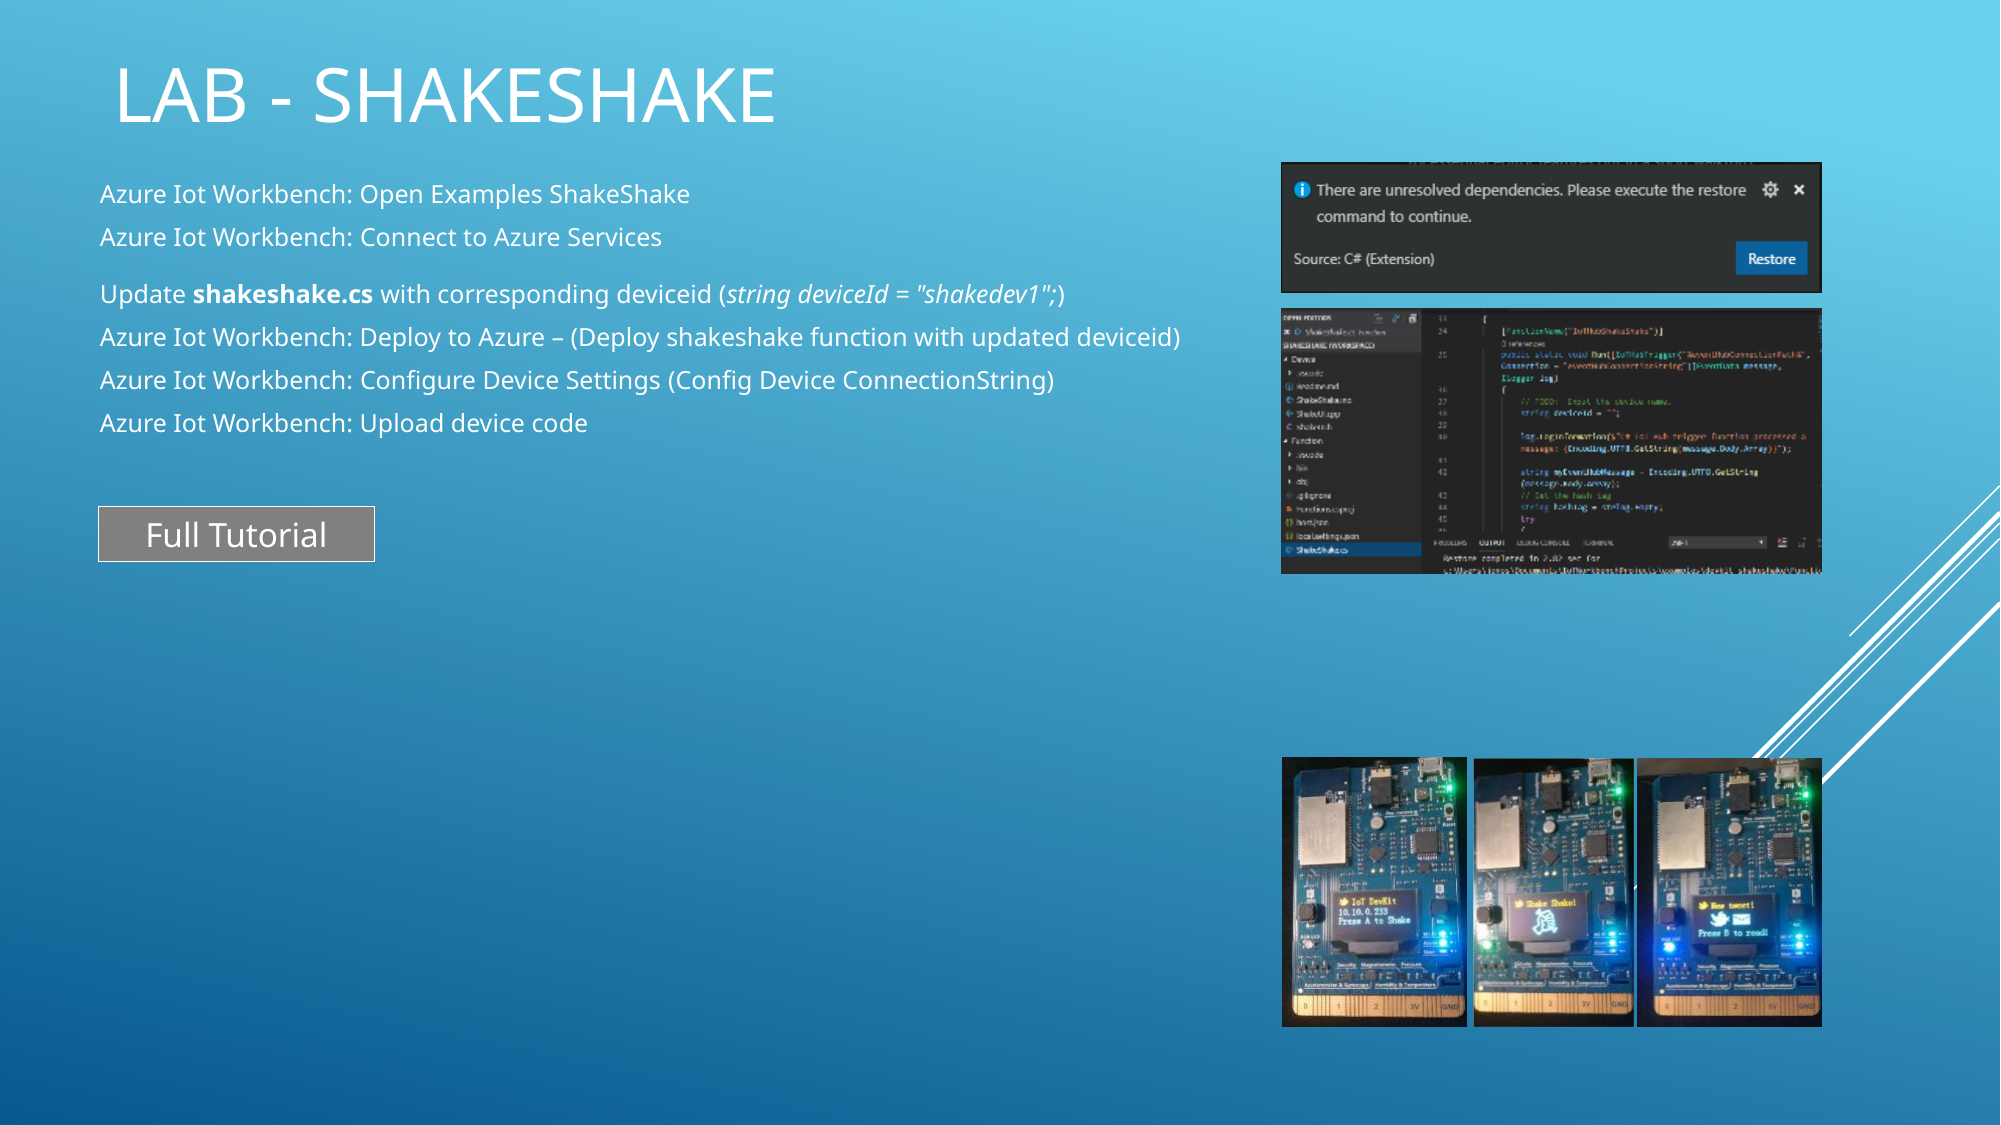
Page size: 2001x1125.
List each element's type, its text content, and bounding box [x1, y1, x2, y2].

table_header Azure Iot Workbench: Open Examples ShakeShake [99, 168, 1281, 211]
table_cell Update shakeshake.cs with corresponding deviceid (string deviceId = "shakedev1";) [99, 254, 1314, 311]
title LAB - SHAKESHAKE [98, 0, 1822, 185]
table_cell Azure Iot Workbench: Upload device code [99, 397, 1281, 440]
picture [1281, 162, 1823, 294]
picture [1281, 308, 1823, 575]
table_cell Azure Iot Workbench: Deploy to Azure – (Deploy shakeshake function with updated deviceid) [99, 311, 1281, 354]
picture [1282, 757, 1823, 1028]
table_cell Azure Iot Workbench: Configure Device Settings (Config Device ConnectionString) [99, 354, 1281, 397]
table_cell Azure Iot Workbench: Connect to Azure Services [99, 211, 1281, 254]
text_box Full Tutorial [98, 506, 375, 562]
